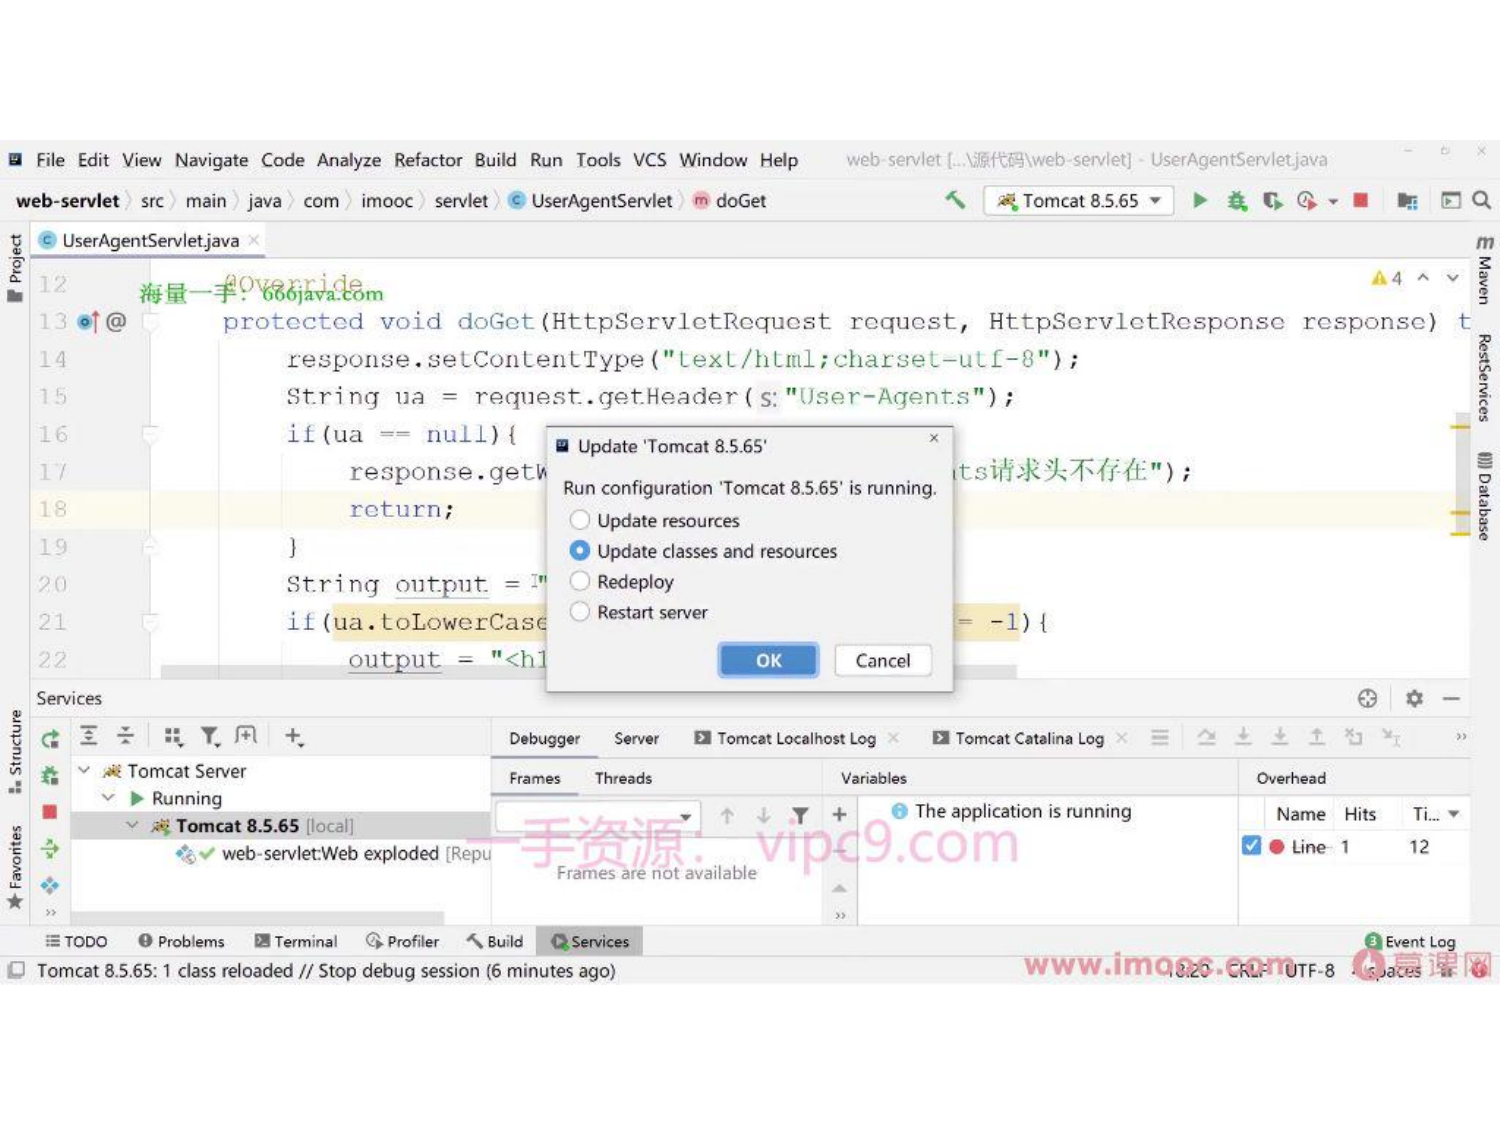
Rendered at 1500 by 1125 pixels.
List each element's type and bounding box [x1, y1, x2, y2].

picture [0, 140, 1500, 985]
